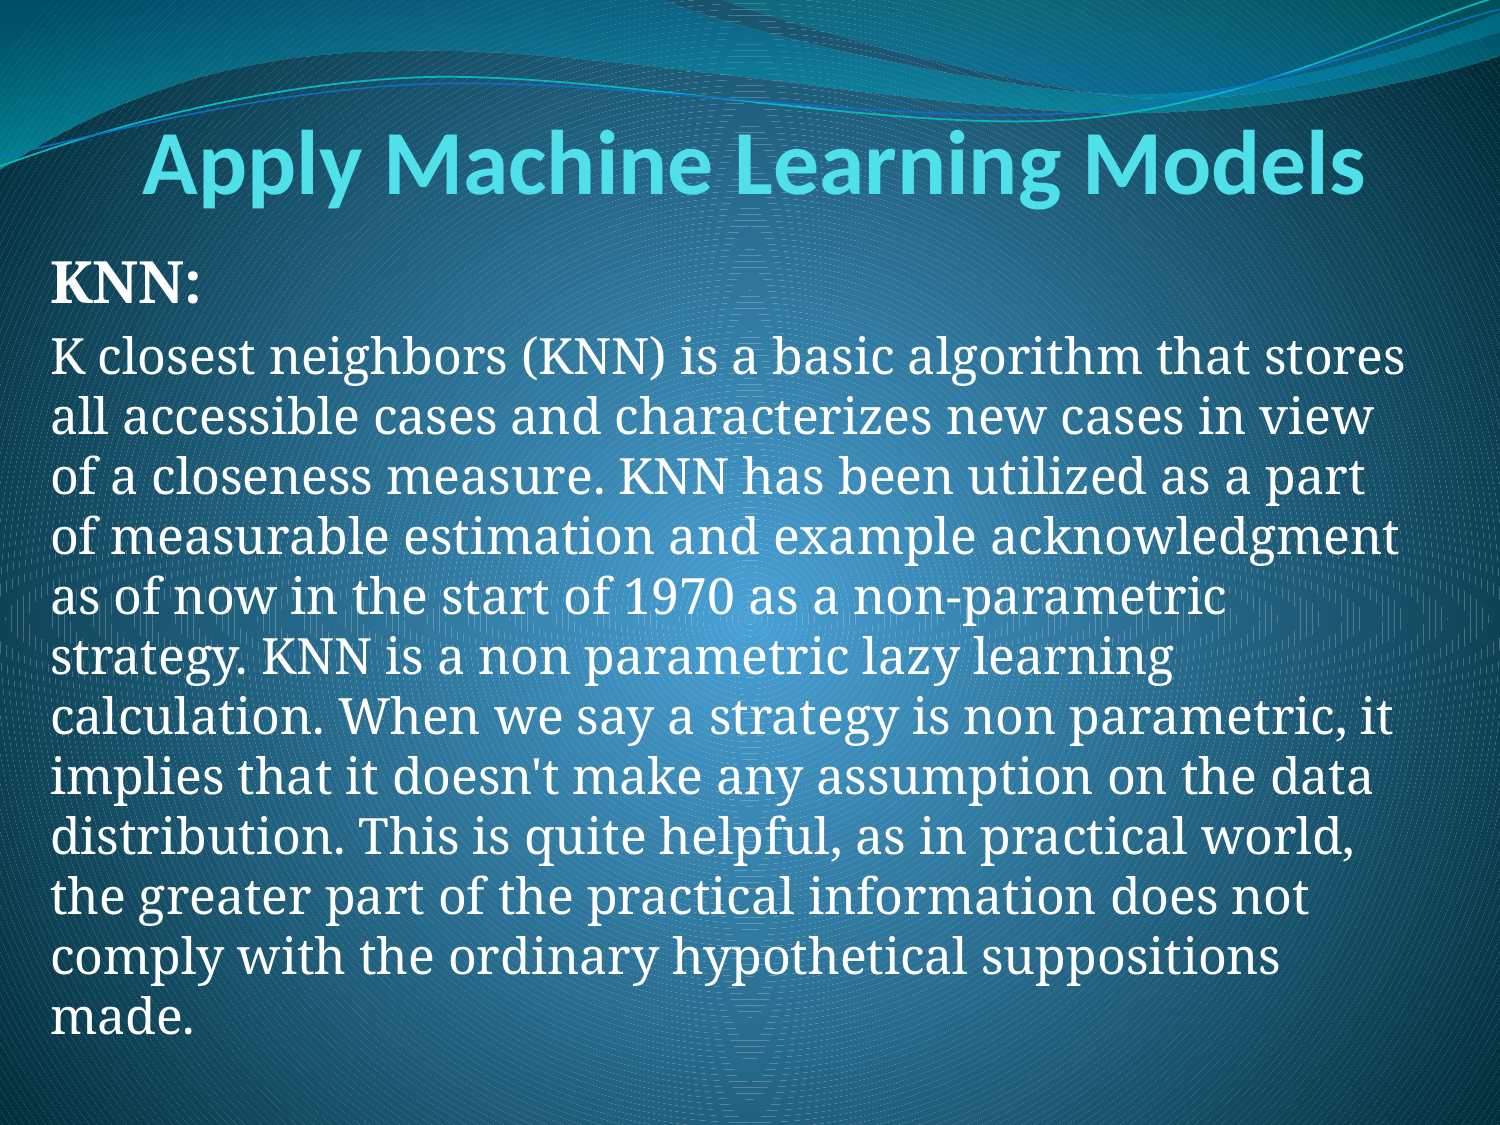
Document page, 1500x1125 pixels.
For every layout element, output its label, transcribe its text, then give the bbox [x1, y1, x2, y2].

title Apply Machine Learning Models [112, 62, 1401, 213]
subtitle KNN: K closest neighbors (KNN) is a basic algorithm that stores all accessible cases and characterizes new cases in view of a closeness measure. KNN has been utilized as a part of measurable estimation and example acknowledgment as of now in the start of 1970 as a non-parametric strategy. KNN is a non parametric lazy learning calculation. When we say a strategy is non parametric, it implies that it doesn't make any assumption on the data distribution. This is quite helpful, as in practical world, the greater part of the practical information does not comply with the ordinary hypothetical suppositions made. [50, 237, 1426, 988]
